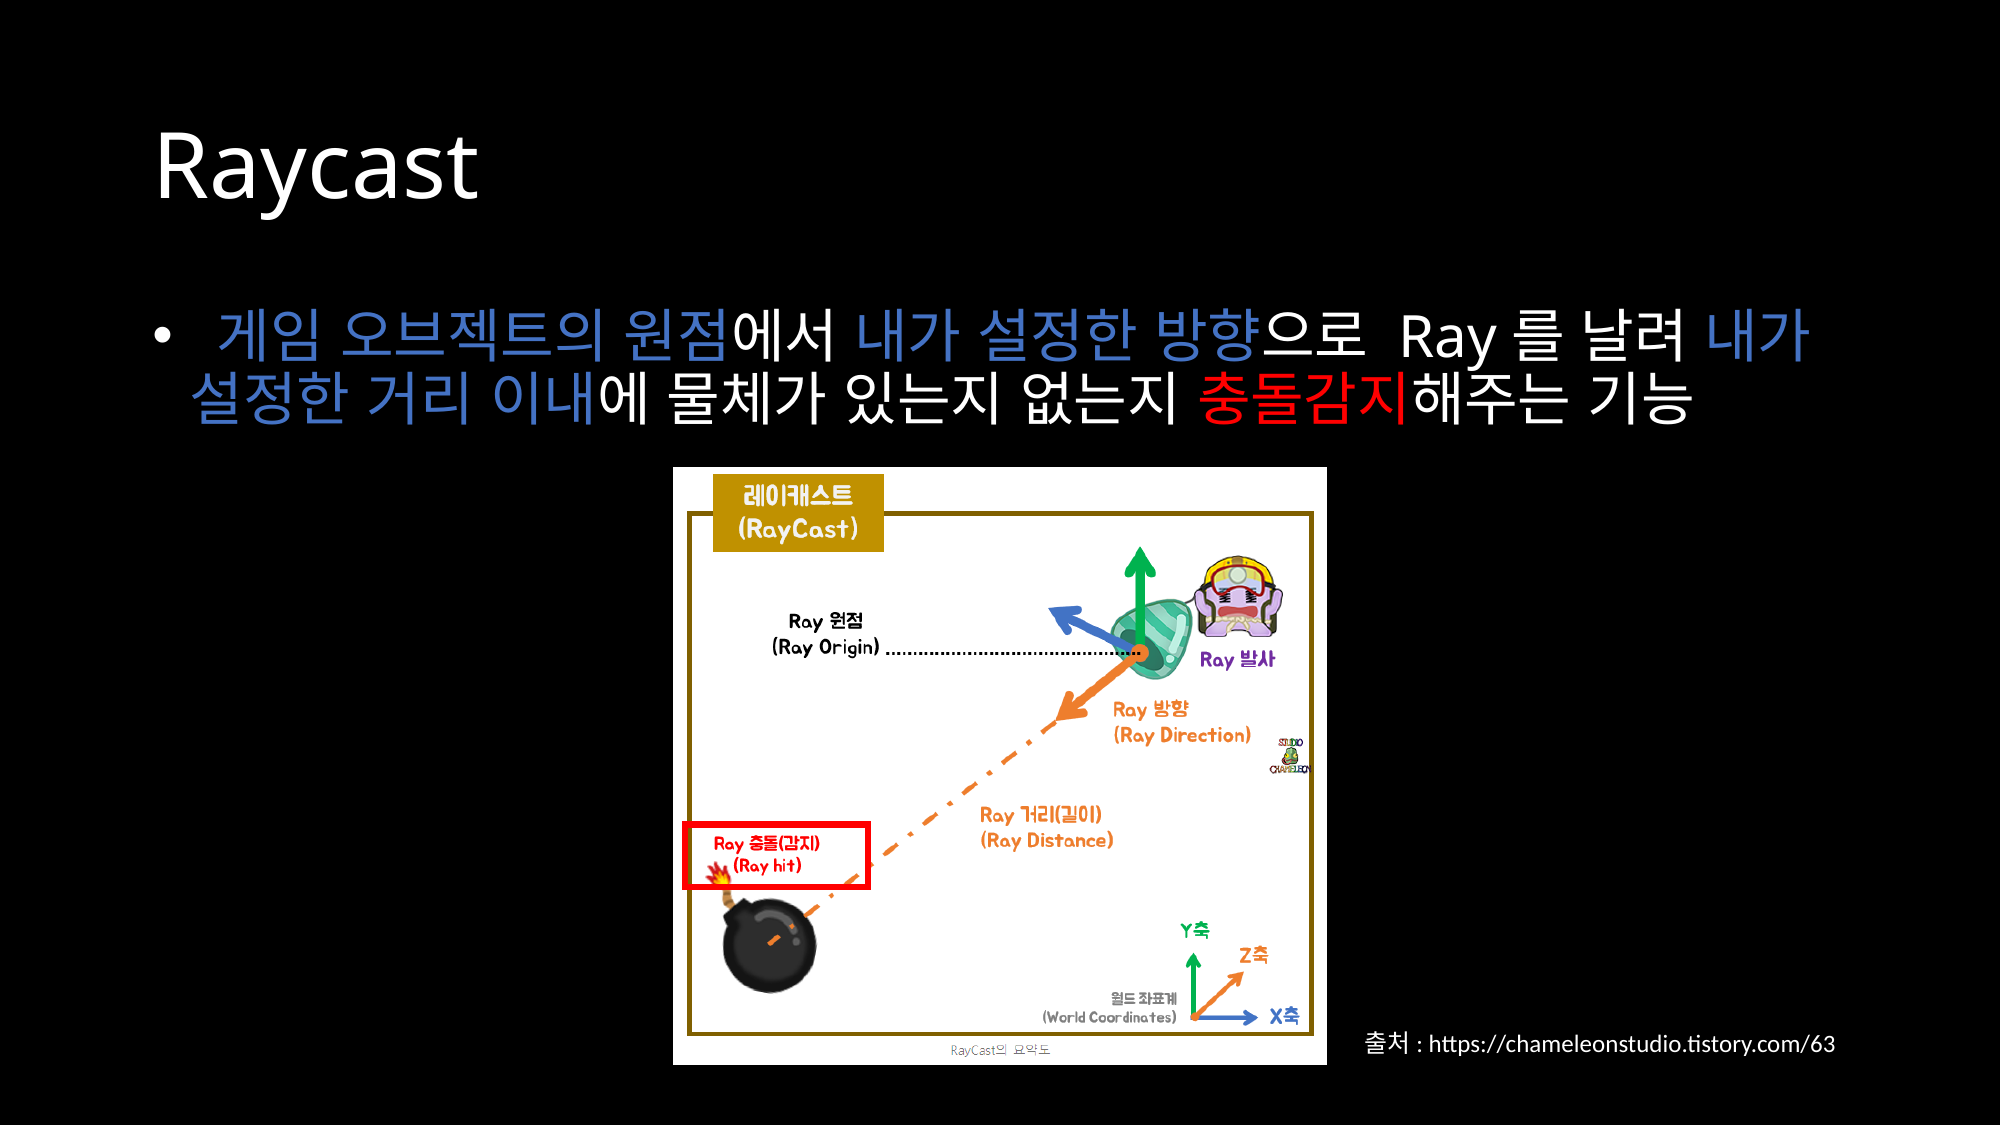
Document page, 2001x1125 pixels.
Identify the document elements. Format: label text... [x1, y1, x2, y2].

picture [673, 467, 1327, 1065]
list 게임 오브젝트의 원점에서 내가 설정한 방향으로 Ray를 날려 내가 설정한 거리 이내에 물체가 있는지 없는지 충돌감지해주는 기능 [137, 299, 1863, 1014]
text_box 출처: https://chameleonstudio.tistory.com/63 [1349, 1019, 1888, 1065]
title Raycast [137, 59, 1863, 278]
